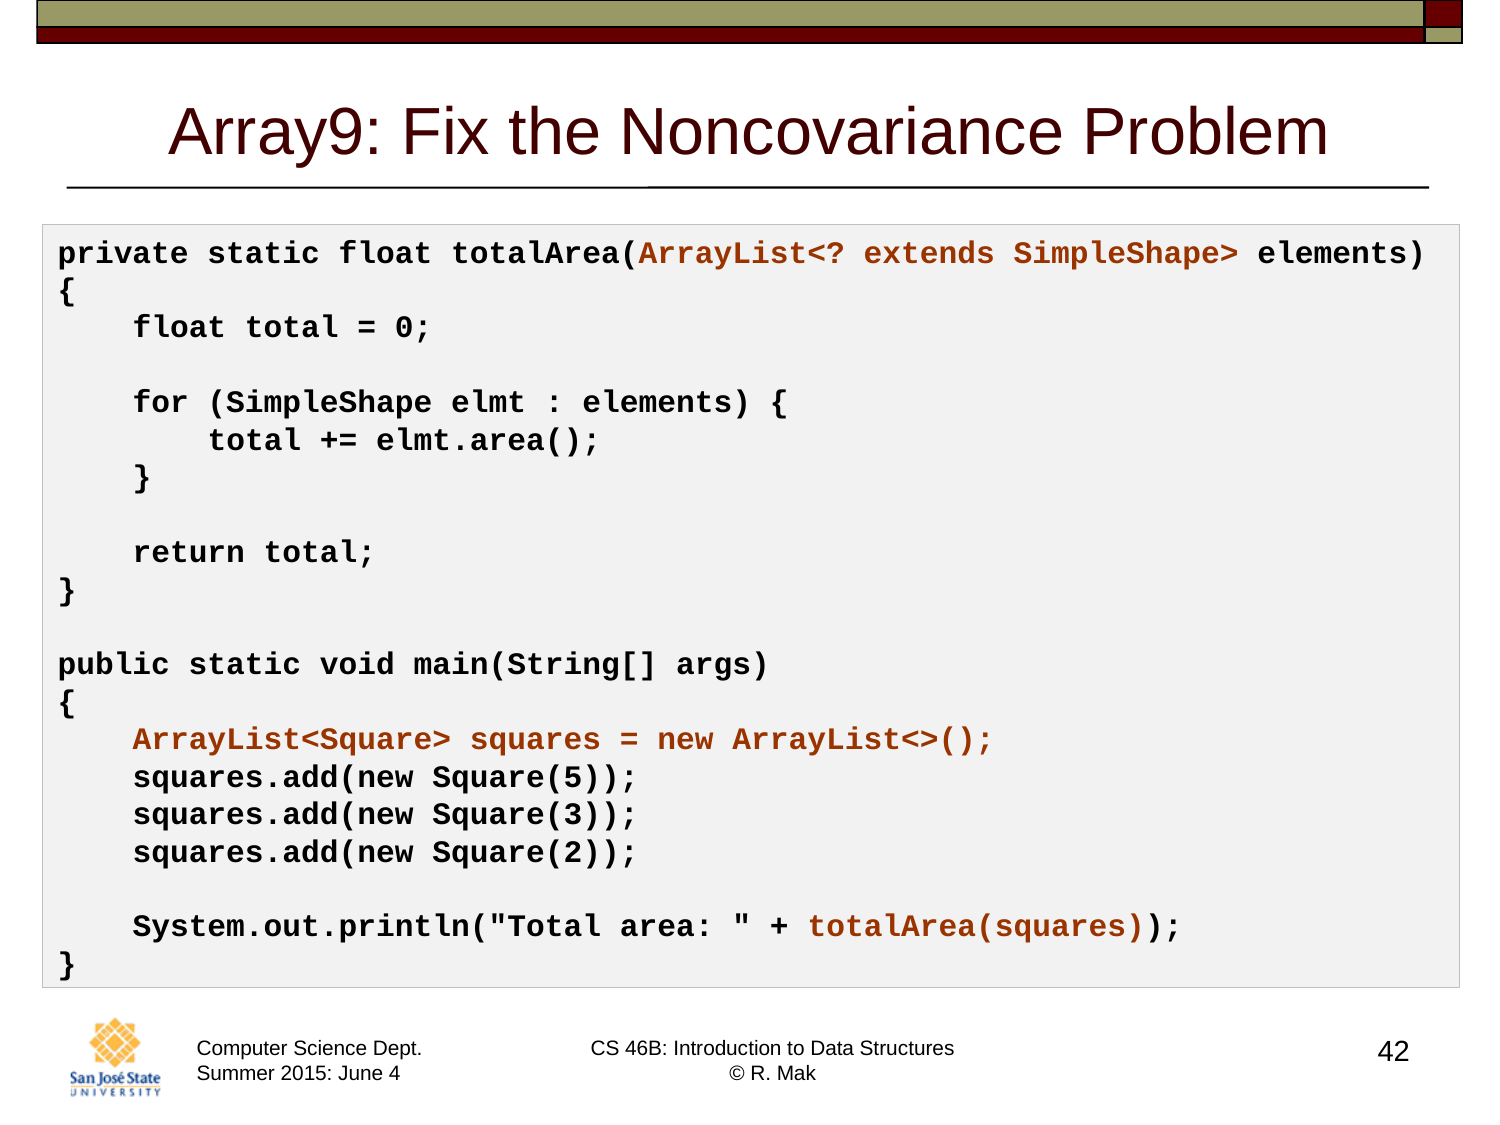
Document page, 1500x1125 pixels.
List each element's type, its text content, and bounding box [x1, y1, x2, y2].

slide_number 42 [1112, 1025, 1425, 1100]
picture [60, 1012, 166, 1112]
text_box private static float totalArea(ArrayList<? extends SimpleShape> elements) { float total = 0; for (SimpleShape elmt : elements) { total += elmt.area(); } return total; } public static void main(String[] args) { ArrayList<Square> squares = new ArrayList<>(); squares.add(new Square(5)); squares.add(new Square(3)); squares.add(new Square(2)); System.out.println("Total area: " + totalArea(squares)); } [42, 224, 1460, 988]
title Array9: Fix the Noncovariance Problem [75, 67, 1425, 175]
